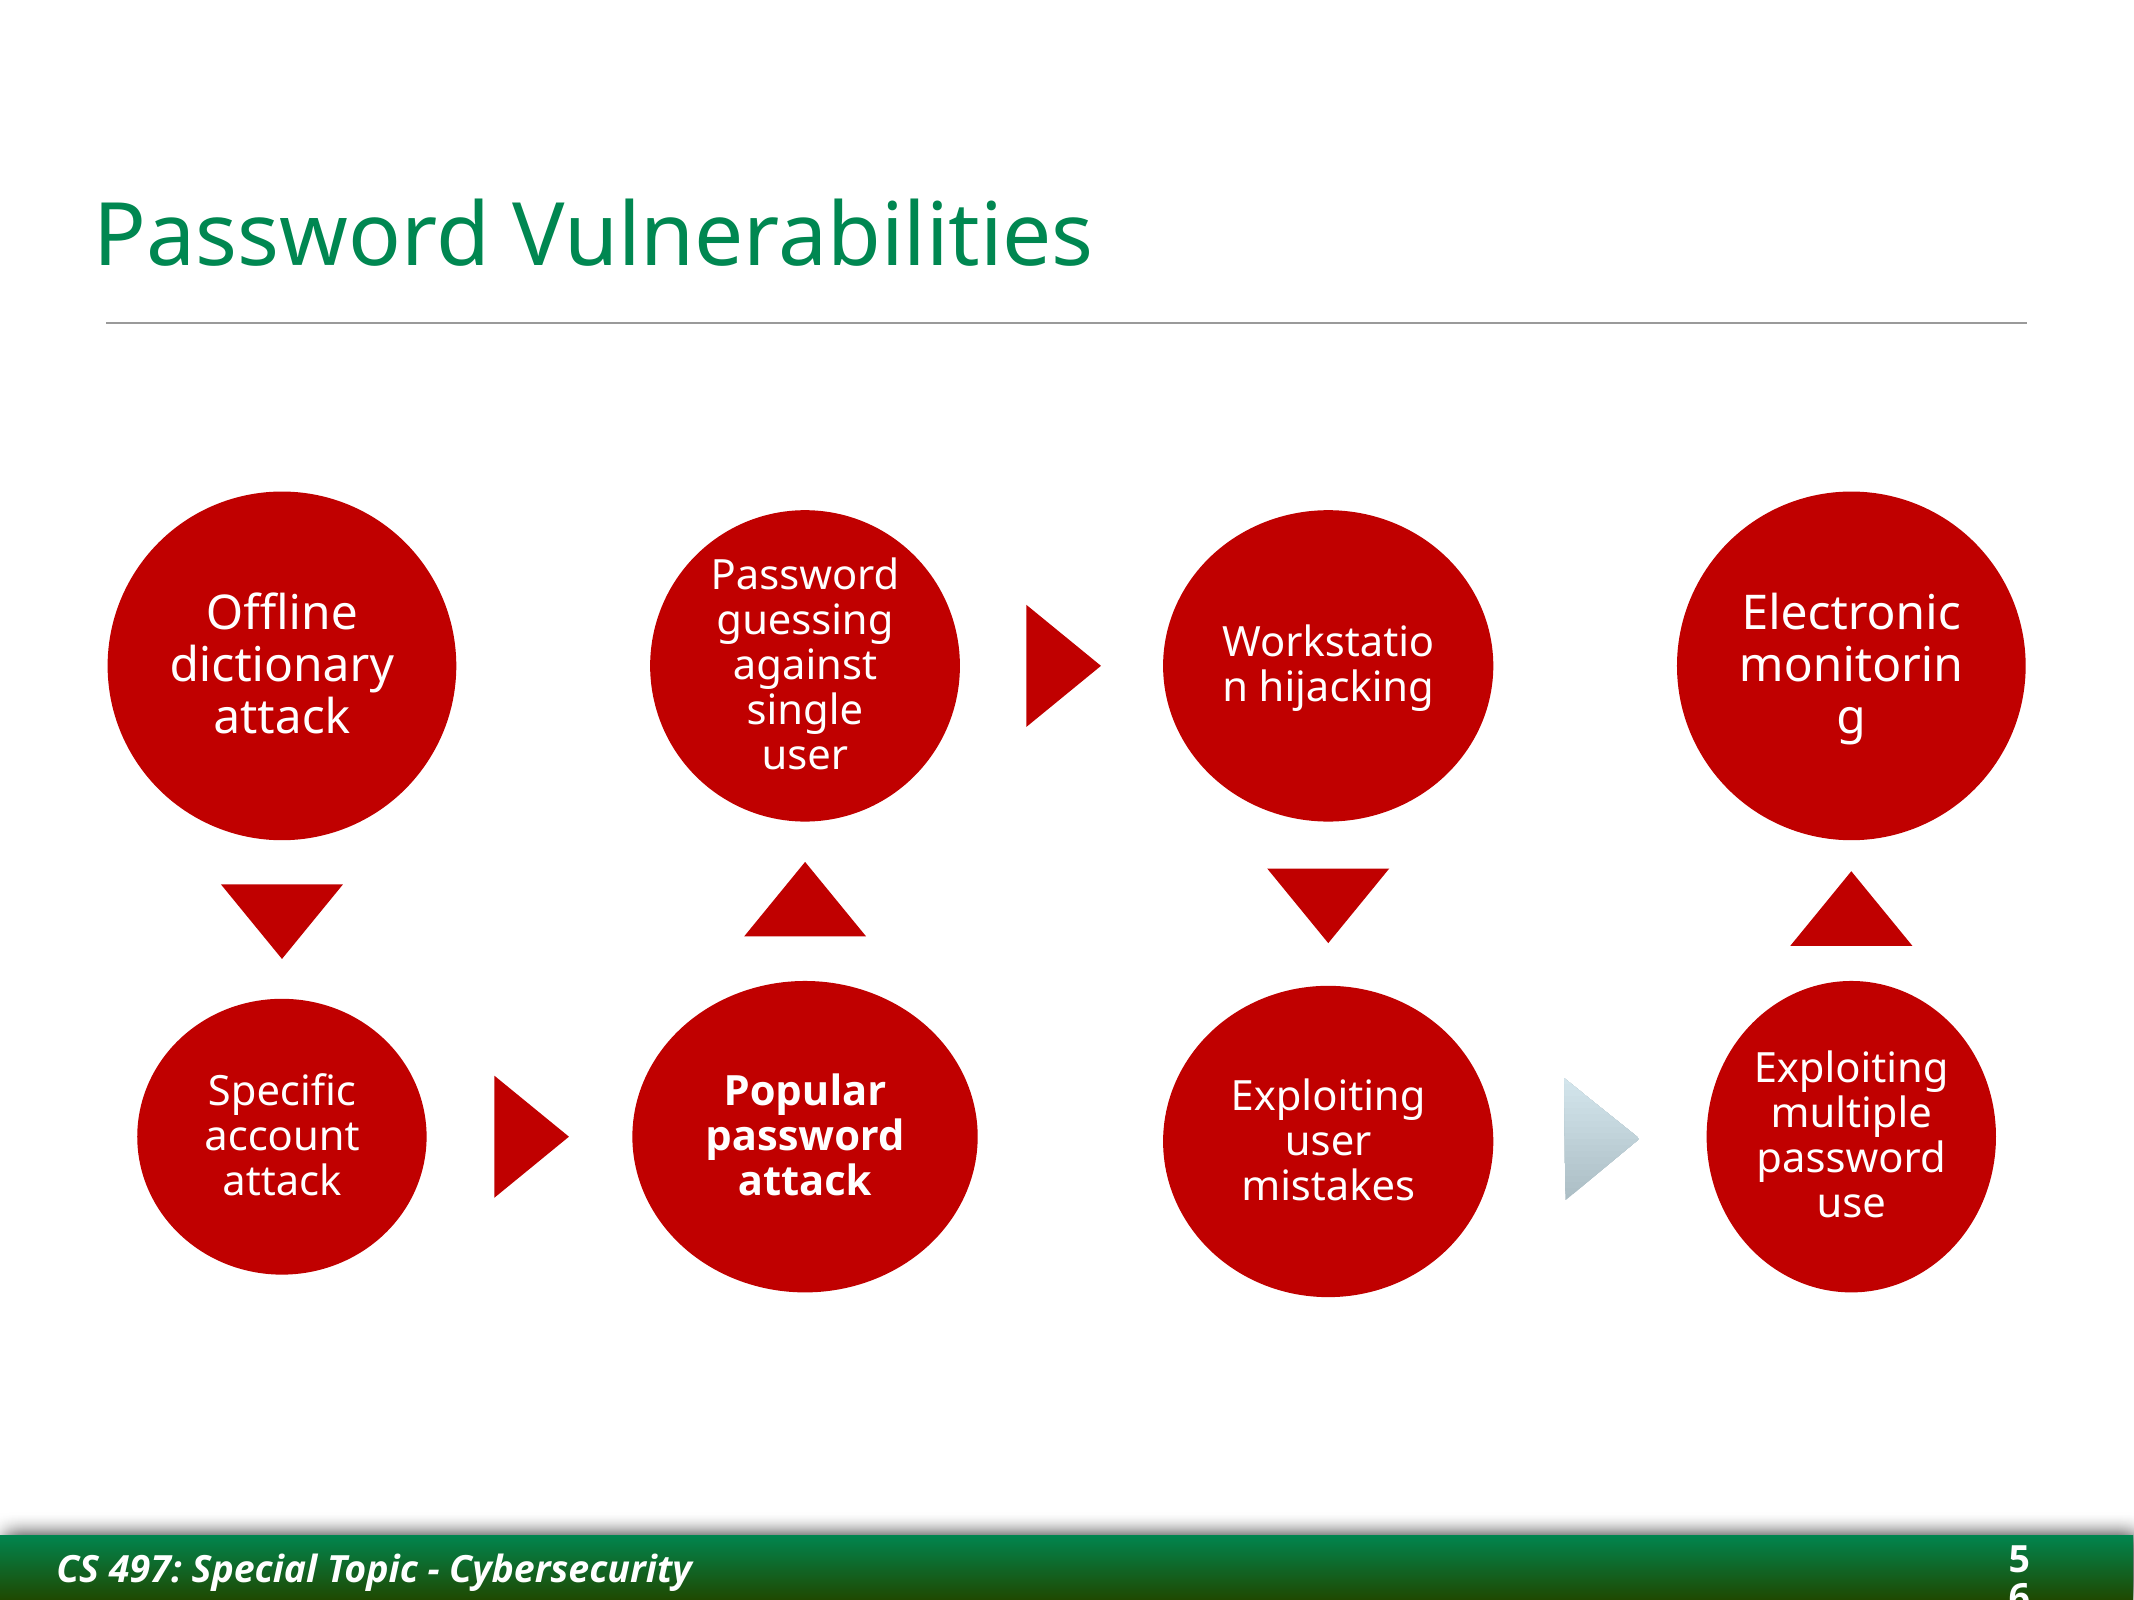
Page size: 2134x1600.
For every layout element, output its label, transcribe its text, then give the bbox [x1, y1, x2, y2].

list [106, 373, 2027, 1430]
title Password Vulnerabilities [93, 53, 2041, 284]
slide_number 56 [2008, 1534, 2049, 1582]
